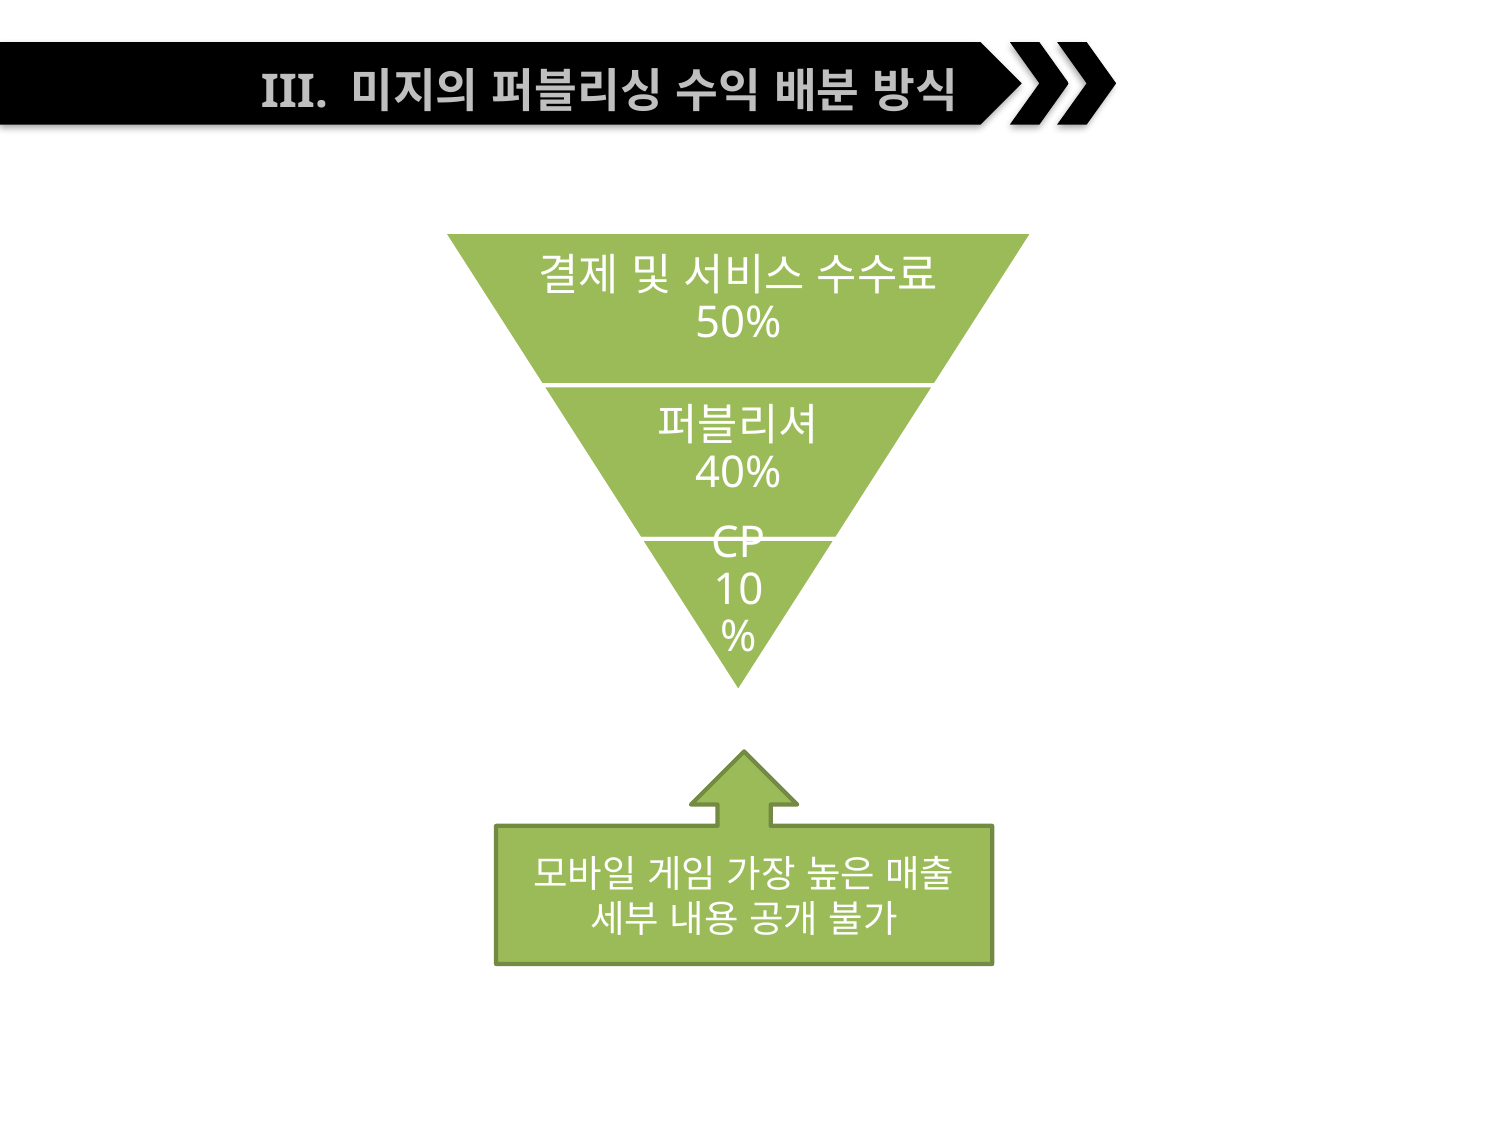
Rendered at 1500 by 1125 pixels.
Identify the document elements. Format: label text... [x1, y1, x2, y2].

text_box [442, 231, 1034, 693]
text_box 모바일 게임 가장 높은 매출 세부 내용 공개 불가 [493, 749, 995, 967]
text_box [0, 41, 1117, 125]
